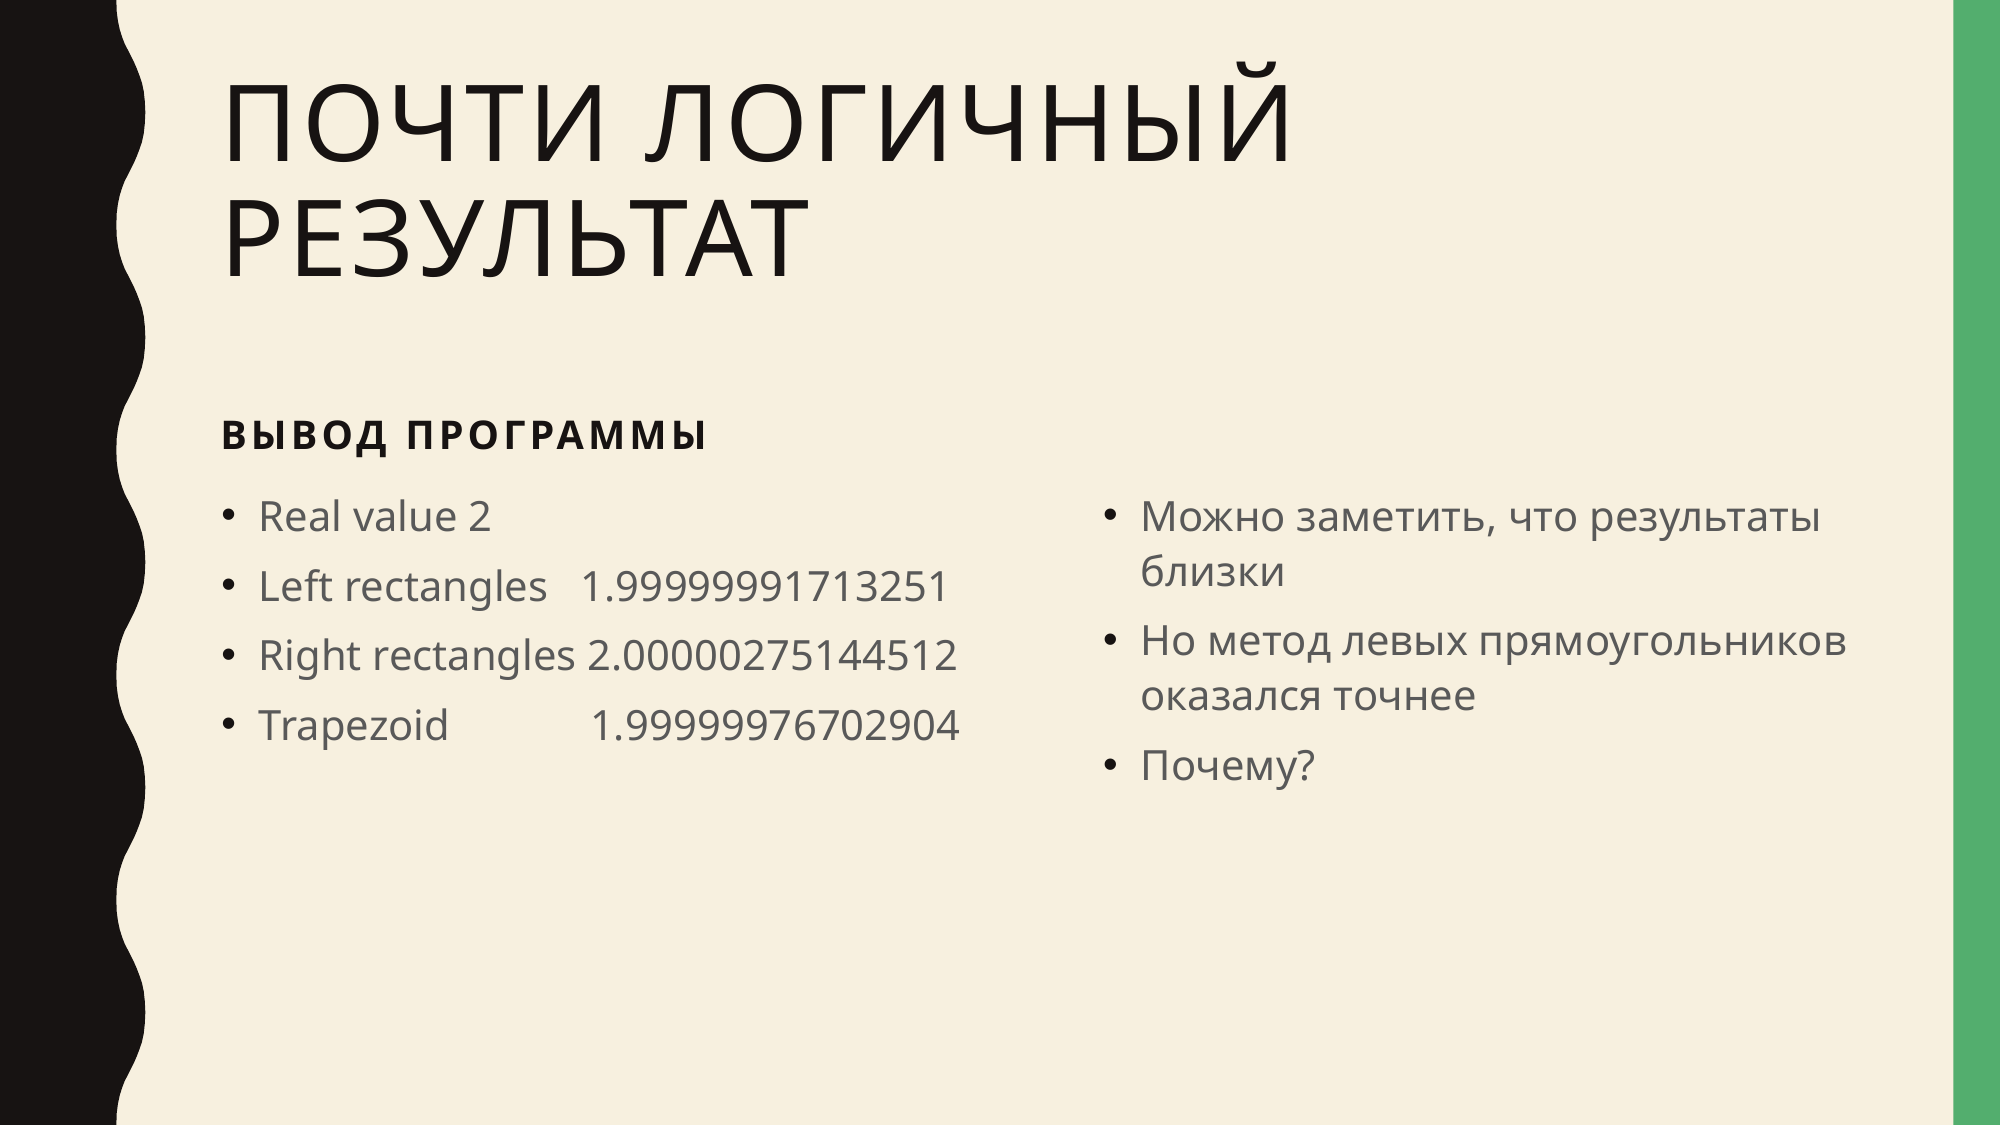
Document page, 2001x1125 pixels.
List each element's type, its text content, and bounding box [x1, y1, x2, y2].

list Можно заметить, что результаты близки Но метод левых прямоугольников оказался точнее Почему? [1088, 477, 1876, 969]
list Real value 2 Left rectangles 1.99999991713251 Right rectangles 2.00000275144512 Trapezoid 1.99999976702904 [206, 477, 994, 969]
list Вывод программы [205, 360, 993, 465]
title Почти логичный результат [205, 62, 1875, 308]
